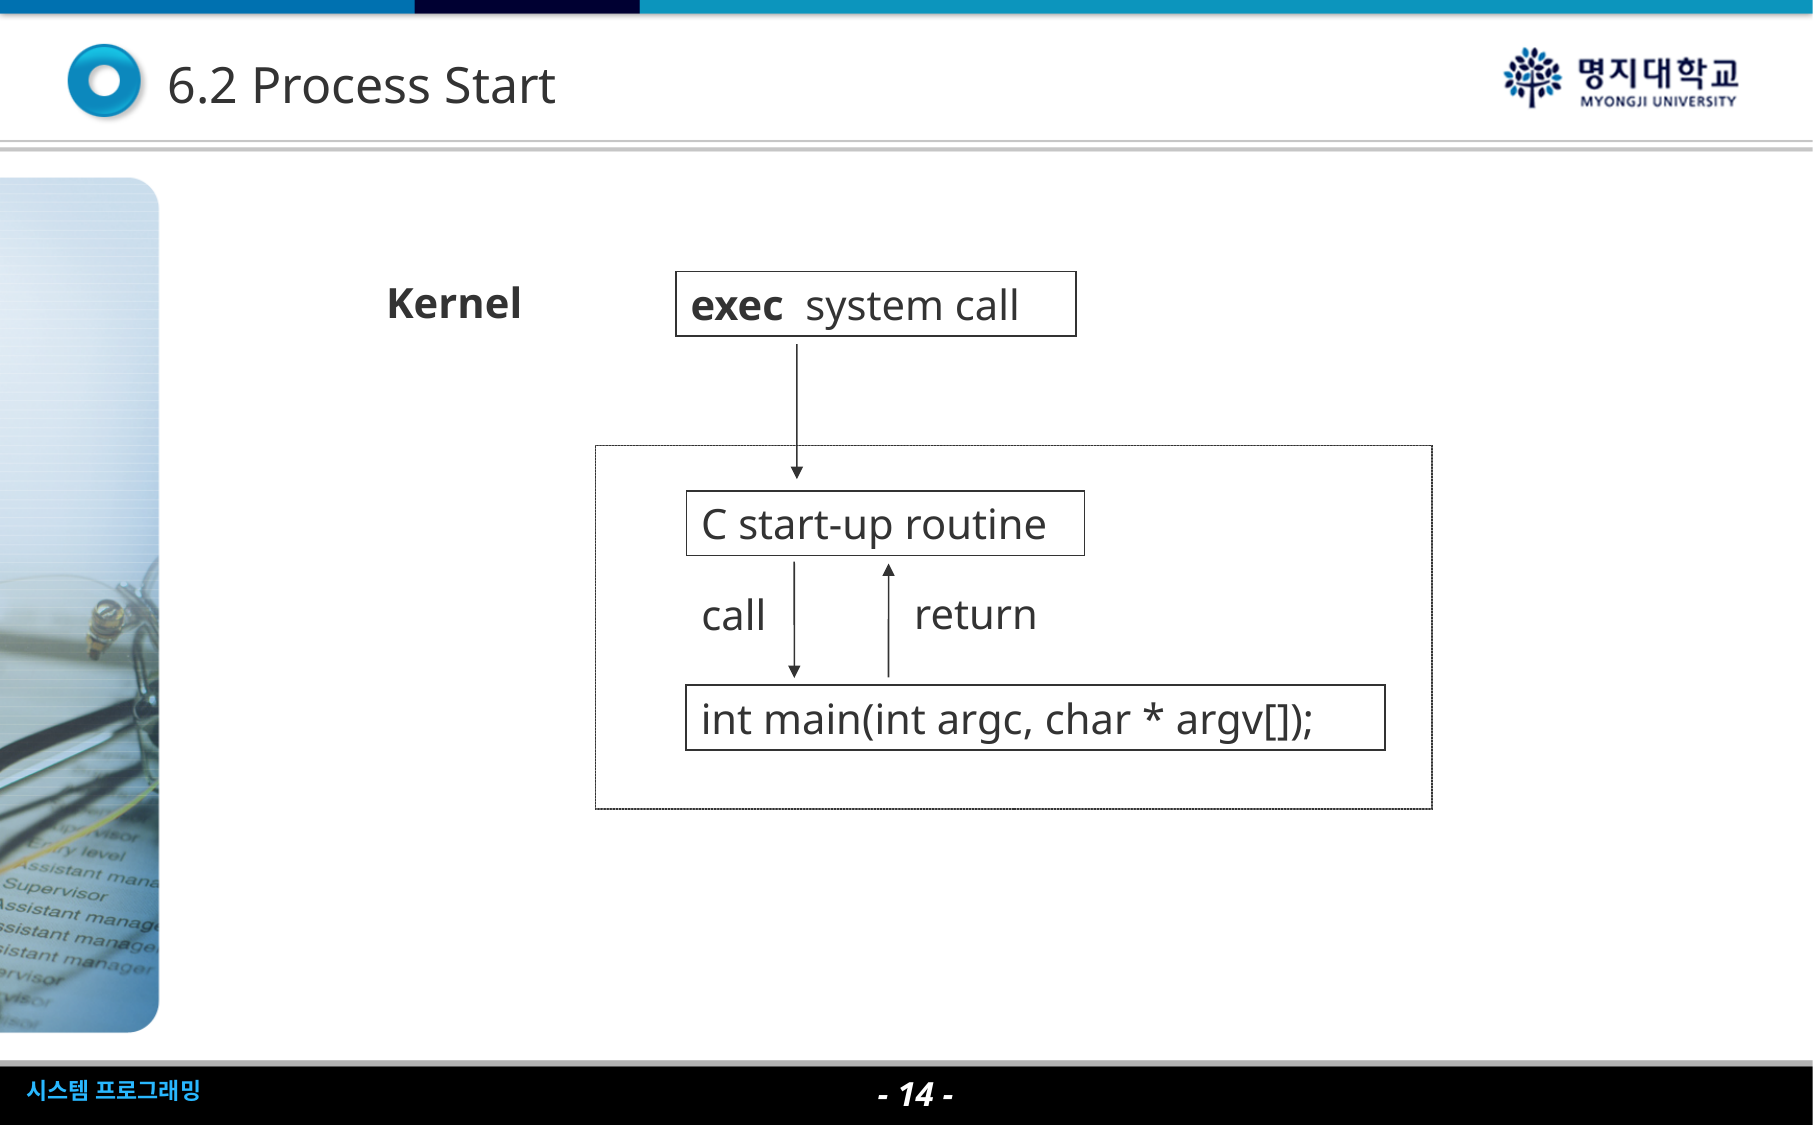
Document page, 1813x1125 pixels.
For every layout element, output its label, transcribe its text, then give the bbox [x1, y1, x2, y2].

text_box exec system call [675, 271, 1076, 337]
picture [0, 0, 1813, 1125]
text_box - <숫자> - [819, 1065, 1012, 1125]
text_box [595, 445, 1433, 810]
text_box [882, 563, 895, 678]
text_box 6.2 Process Start [150, 38, 1797, 129]
text_box return [899, 580, 1057, 646]
text_box [790, 344, 804, 480]
text_box call [686, 581, 788, 647]
text_box [788, 561, 801, 679]
text_box Kernel [371, 269, 521, 335]
